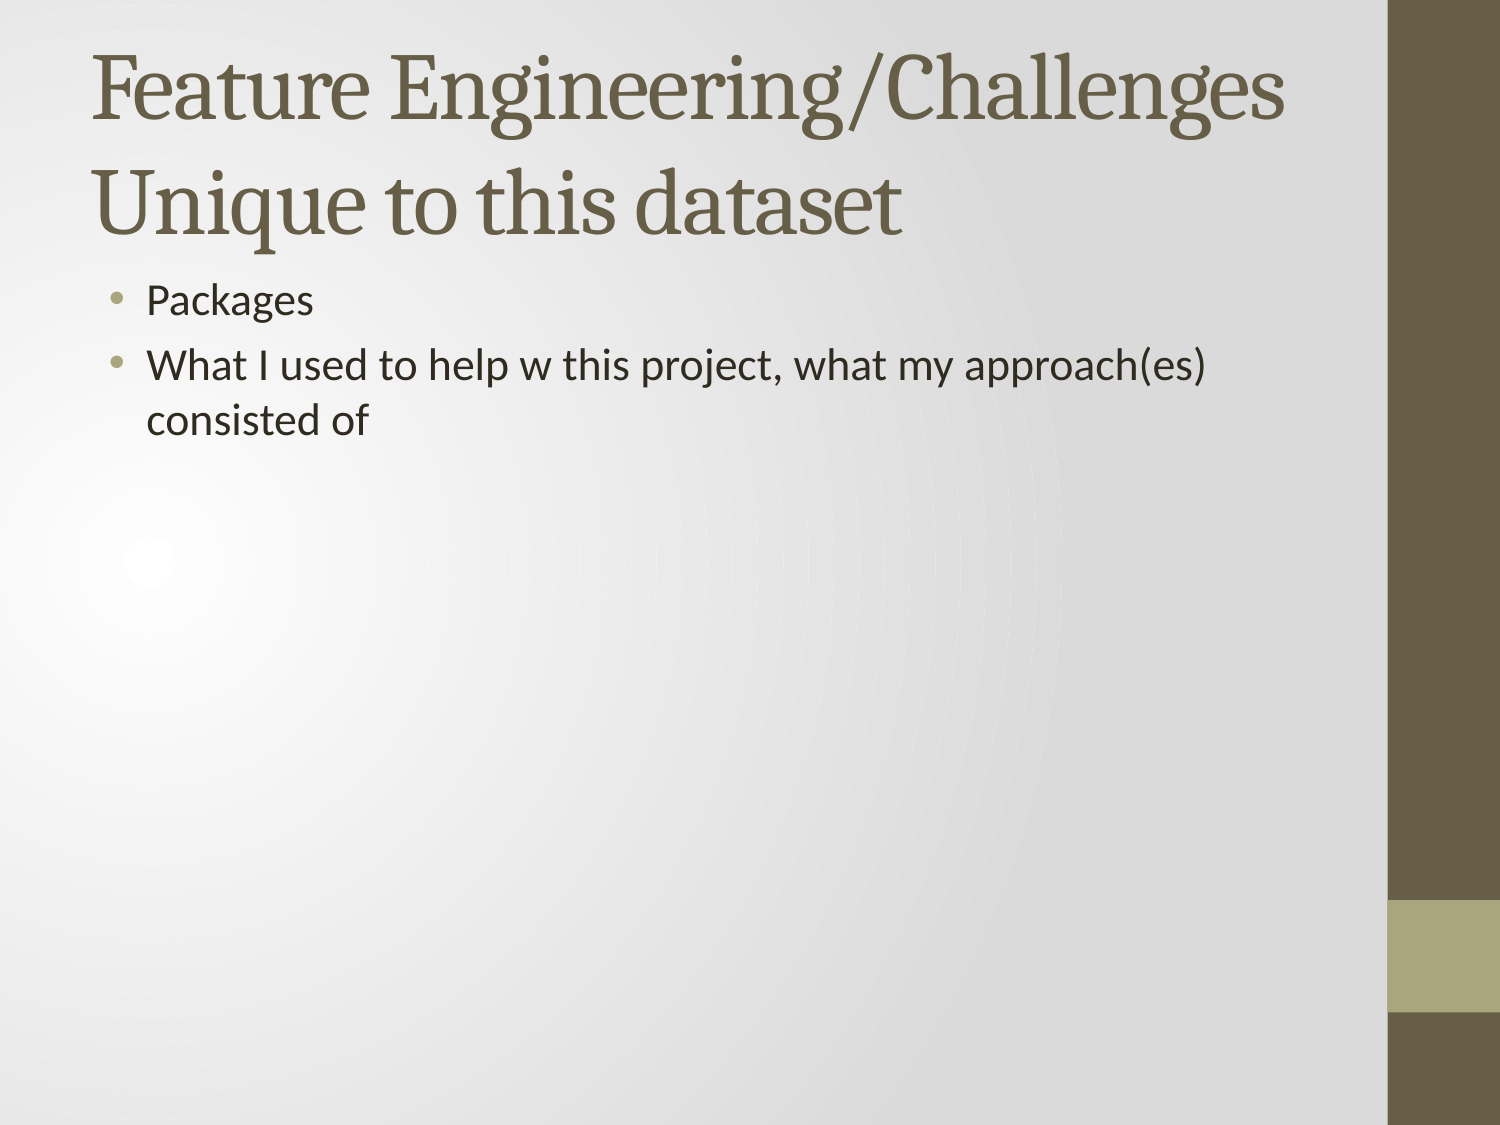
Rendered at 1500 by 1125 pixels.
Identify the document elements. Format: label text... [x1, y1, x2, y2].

title Feature Engineering/Challenges Unique to this dataset [75, 45, 1325, 233]
list Packages What I used to help w this project, what my approach(es) consisted of [75, 262, 1325, 1050]
